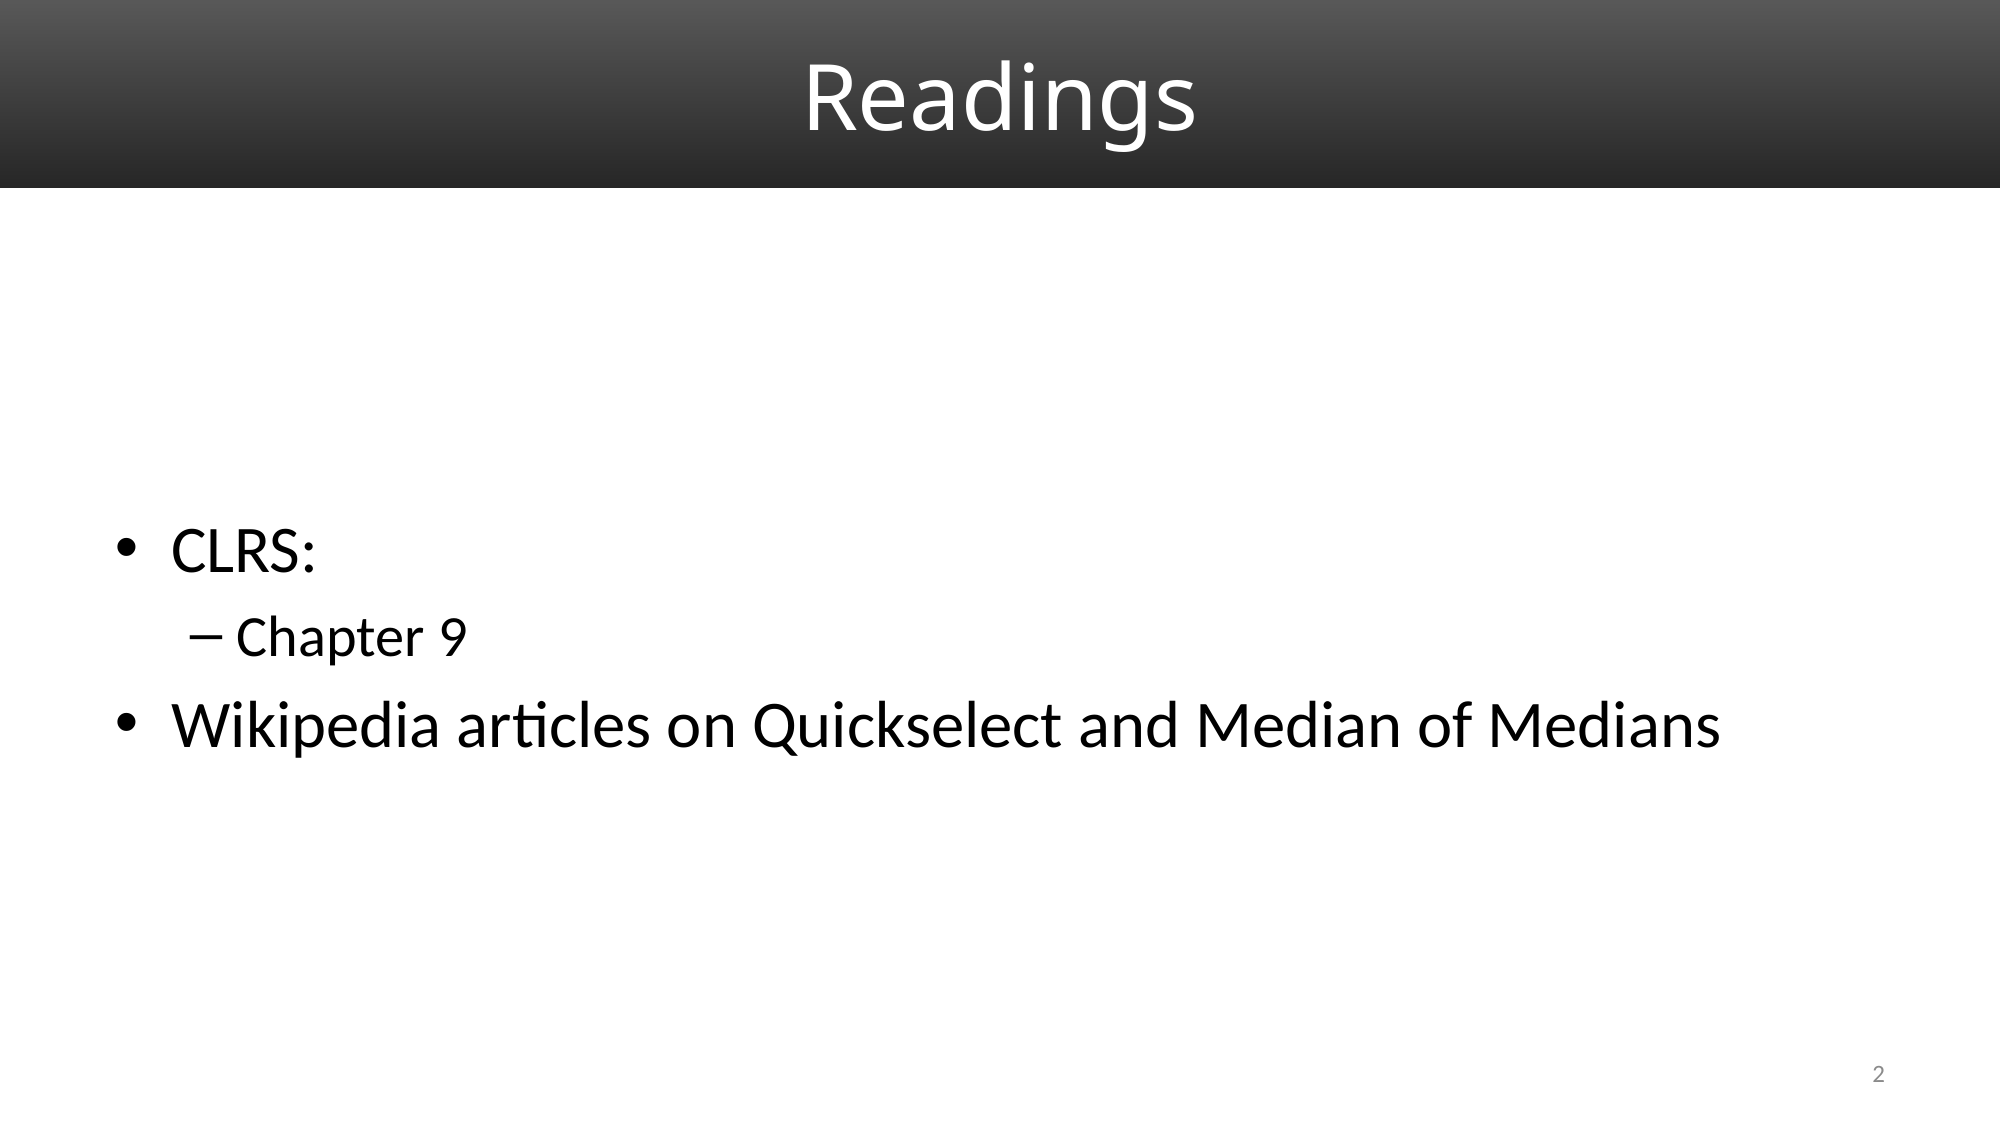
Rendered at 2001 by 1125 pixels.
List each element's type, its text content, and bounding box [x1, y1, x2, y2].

slide_number 2 [1433, 1042, 1900, 1103]
title Readings [99, 24, 1900, 163]
list CLRS: Chapter 9 Wikipedia articles on Quickselect and Median of Medians [99, 262, 1900, 1005]
